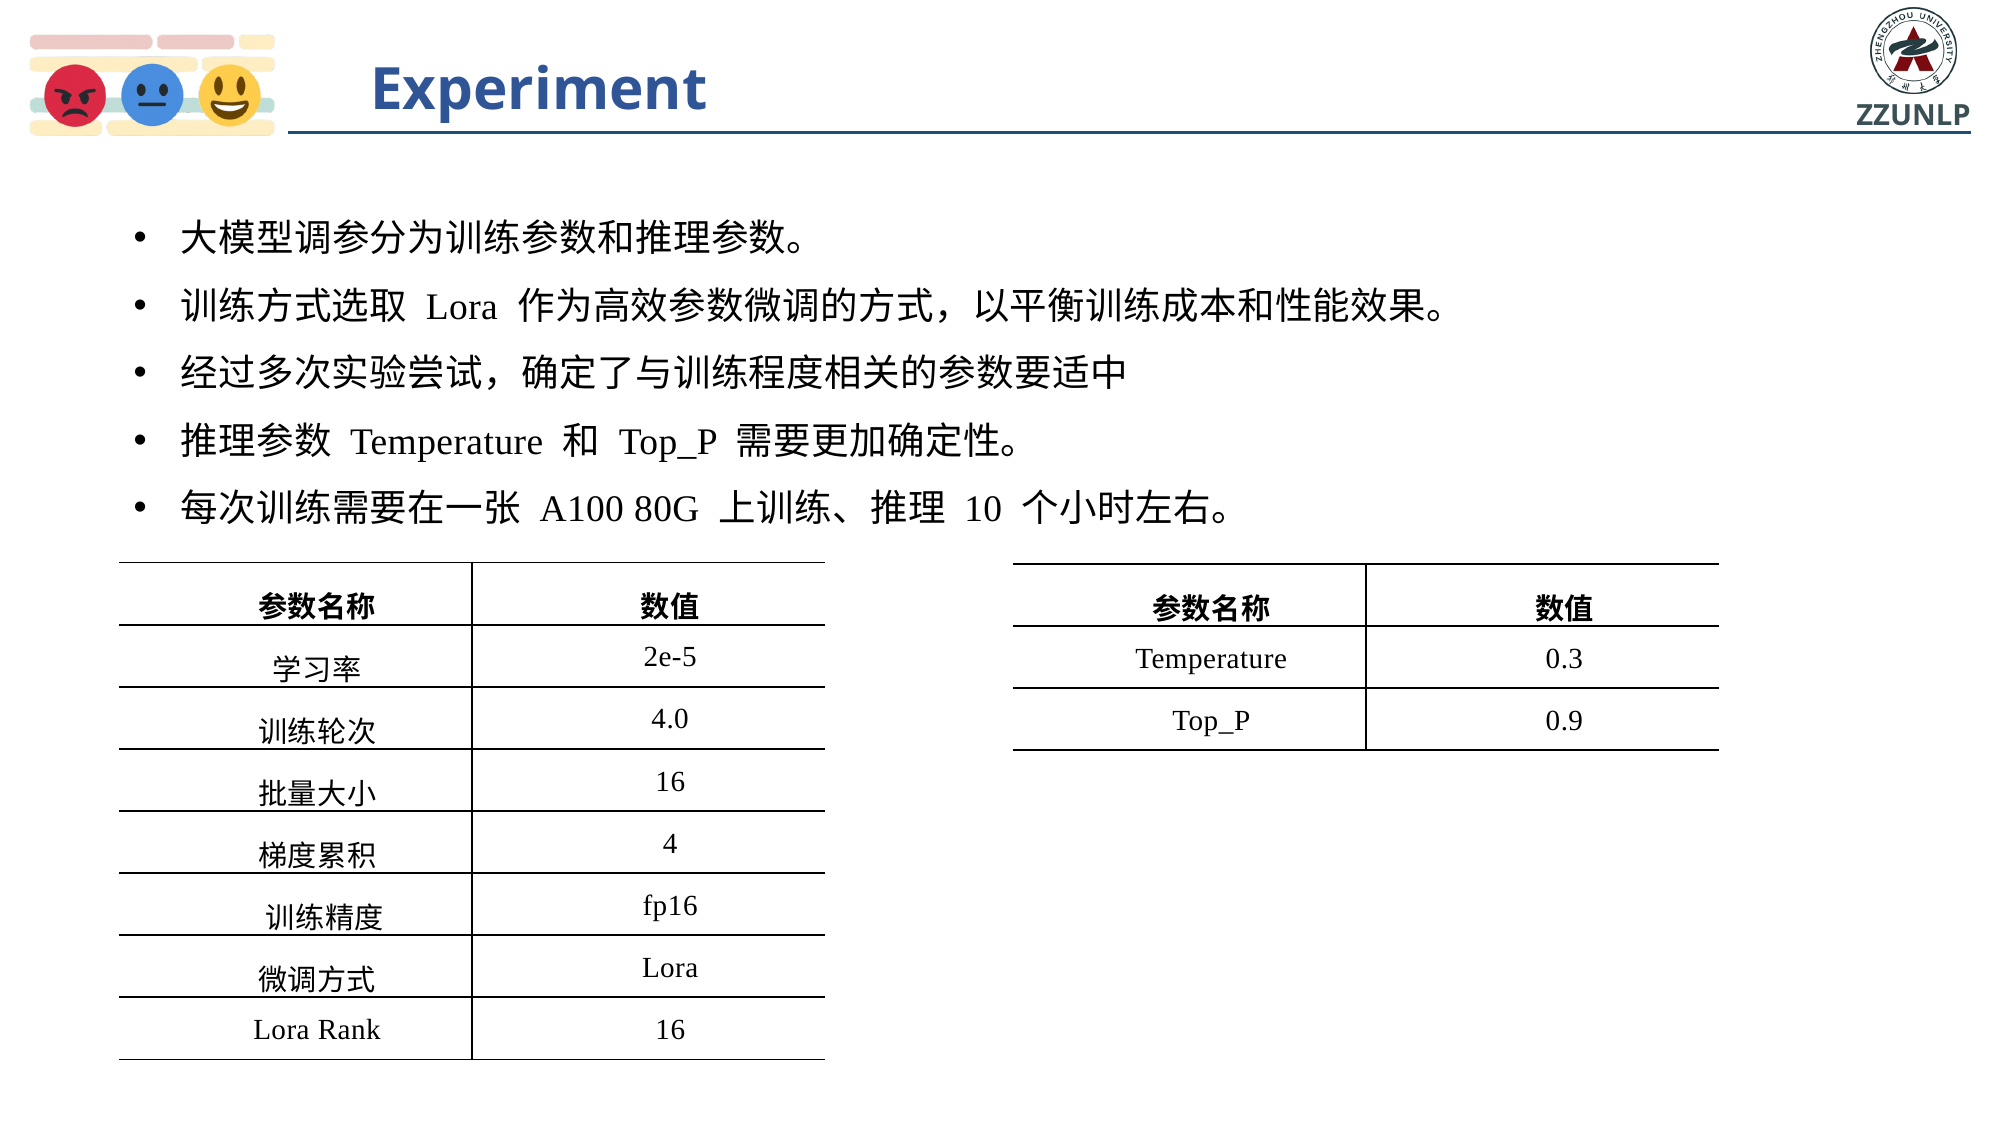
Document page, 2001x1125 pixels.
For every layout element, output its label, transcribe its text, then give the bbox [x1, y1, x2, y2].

text_box Experiment [355, 43, 812, 129]
table_cell 4.0 [473, 688, 825, 748]
table_header 参数名称 [119, 563, 471, 624]
table_cell 0.9 [1367, 689, 1719, 749]
table_cell 16 [473, 998, 825, 1059]
table_cell 训练轮次 [119, 688, 471, 748]
table_cell Temperature [1013, 627, 1365, 687]
table_cell 学习率 [119, 626, 471, 686]
table_cell 微调方式 [119, 936, 471, 996]
table_cell 4 [473, 812, 825, 872]
table_cell 0.3 [1367, 627, 1719, 687]
table_cell Lora Rank [119, 998, 471, 1059]
table_cell Top_P [1013, 689, 1365, 749]
text_box 大模型调参分为训练参数和推理参数。 训练方式选取 Lora 作为高效参数微调的方式，以平衡训练成本和性能效果。 经过多次实验尝试，确定了与训练程度相关的参数要适中 推理参数 Temperature 和 Top_P 需要更加确定性。 每次训练需要在一张 A100 80G 上训练、推理 10 个小时左右。 [118, 184, 1737, 605]
table_cell 训练精度 [119, 874, 471, 934]
table_header 参数名称 [1013, 565, 1365, 625]
picture [1870, 7, 1957, 94]
table_cell 批量大小 [119, 750, 471, 810]
picture [28, 20, 282, 141]
table_header 数值 [1367, 565, 1719, 625]
text_box ZZUNLP [1847, 88, 1985, 140]
table_cell 16 [473, 750, 825, 810]
table_cell fp16 [473, 874, 825, 934]
table_cell 梯度累积 [119, 812, 471, 872]
table_cell 2e-5 [473, 626, 825, 686]
table_header 数值 [473, 563, 825, 624]
table_cell Lora [473, 936, 825, 996]
